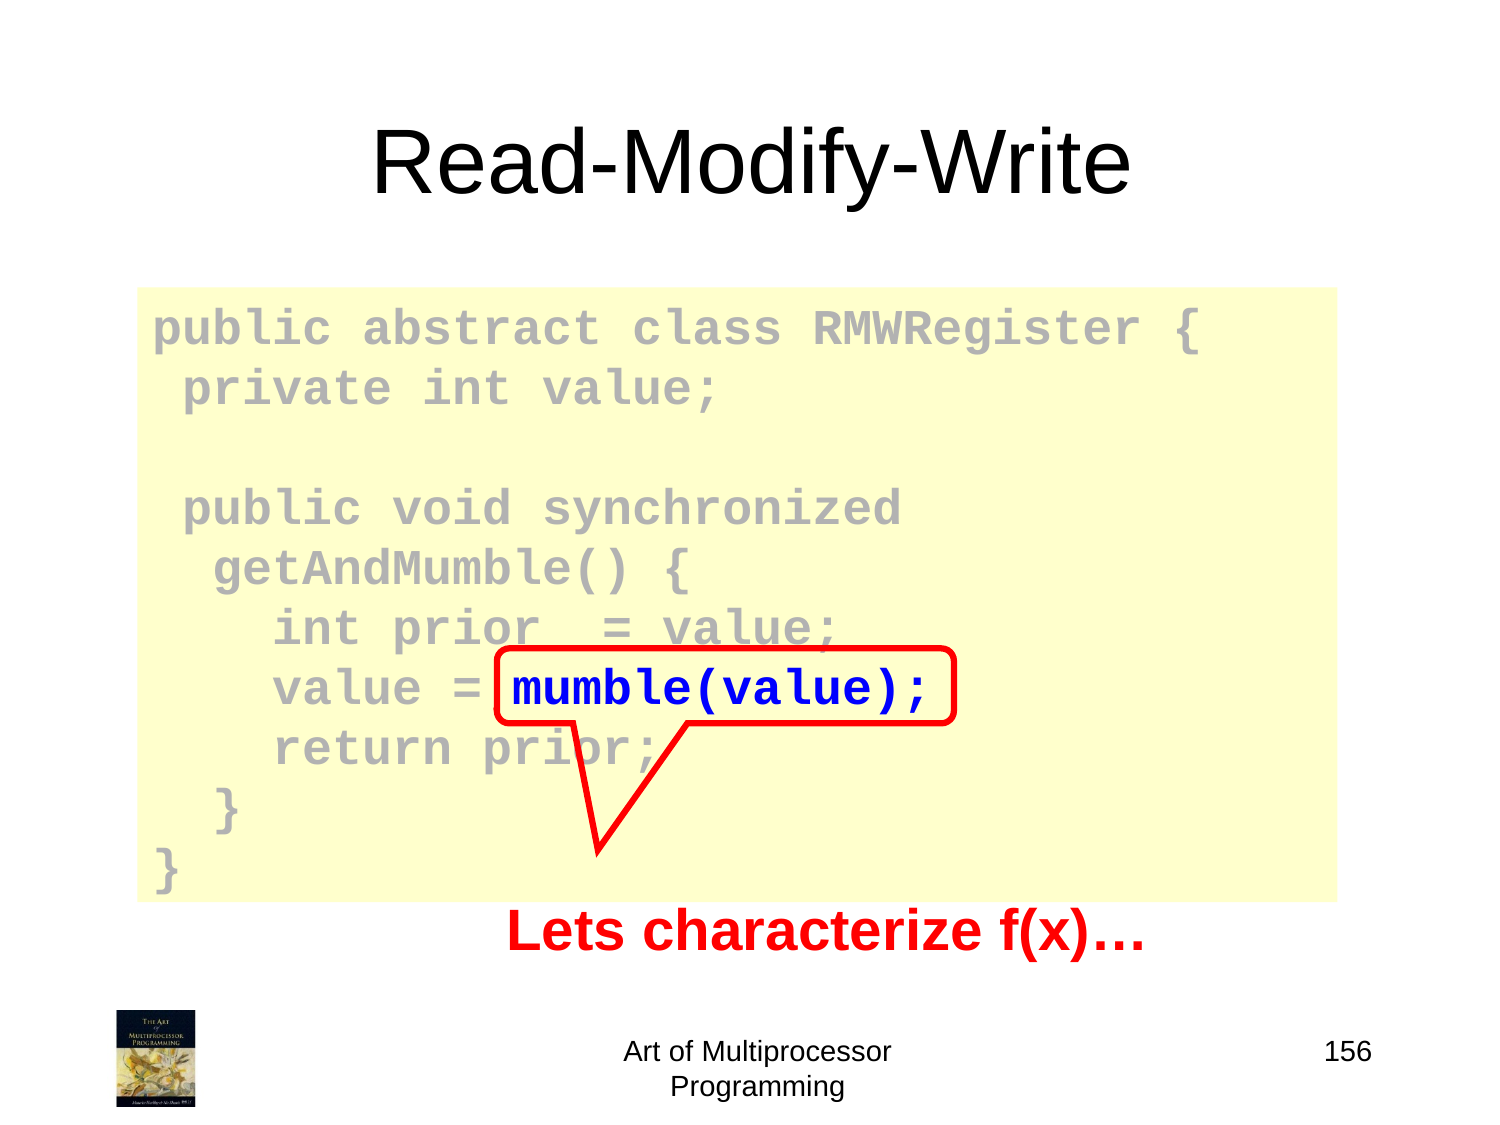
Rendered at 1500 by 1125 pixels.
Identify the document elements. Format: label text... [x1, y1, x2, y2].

text_box [496, 648, 954, 850]
title Read-Modify-Write [114, 63, 1391, 252]
slide_number 156 [1074, 1024, 1388, 1101]
footer Art of Multiprocessor Programming [520, 1025, 996, 1100]
picture [107, 1010, 204, 1107]
text_box Lets characterize f(x)… [411, 884, 1245, 970]
text_box public abstract class RMWRegister { private int value; public void synchronized getAndMumble() { int prior = value; value = mumble(value); return prior; } } [137, 287, 1338, 903]
